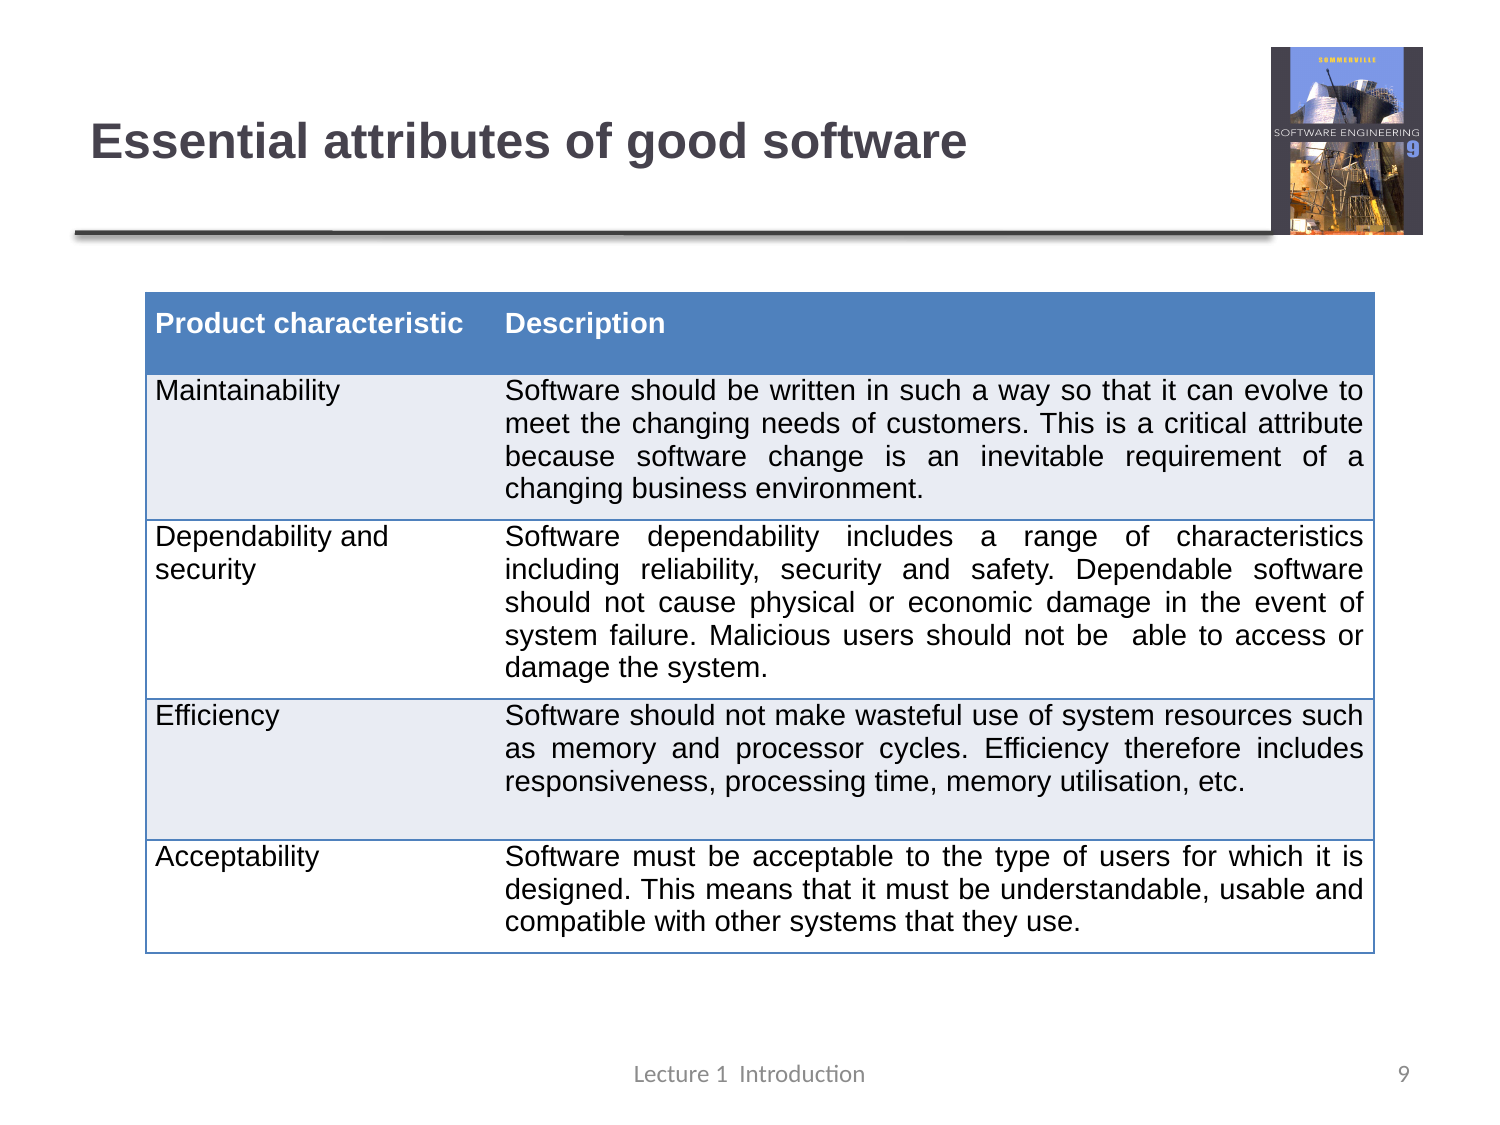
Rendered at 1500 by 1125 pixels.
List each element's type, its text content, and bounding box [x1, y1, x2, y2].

slide_number 9 [1074, 1042, 1425, 1103]
table_cell Dependability and security [147, 521, 496, 698]
table_cell Maintainability [147, 375, 496, 519]
table_cell Software dependability includes a range of characteristics including reliability, security and safety. Dependable software should not cause physical or economic damage in the event of system failure. Malicious users should not be able to access or damage the system. [496, 521, 1373, 698]
table_header Product characteristic [147, 293, 496, 373]
table_cell Software should be written in such a way so that it can evolve to meet the changing needs of customers. This is a critical attribute because software change is an inevitable requirement of a changing business environment. [496, 375, 1373, 519]
title Essential attributes of good software [74, 44, 1272, 233]
table_cell Efficiency [147, 700, 496, 839]
table_header Description [496, 293, 1373, 373]
footer Lecture 1 Introduction [512, 1042, 988, 1103]
table_cell Software should not make wasteful use of system resources such as memory and processor cycles. Efficiency therefore includes responsiveness, processing time, memory utilisation, etc. [496, 700, 1373, 839]
picture [1272, 47, 1423, 235]
table_cell Software must be acceptable to the type of users for which it is designed. This means that it must be understandable, usable and compatible with other systems that they use. [496, 841, 1373, 952]
table_cell Acceptability [147, 841, 496, 952]
